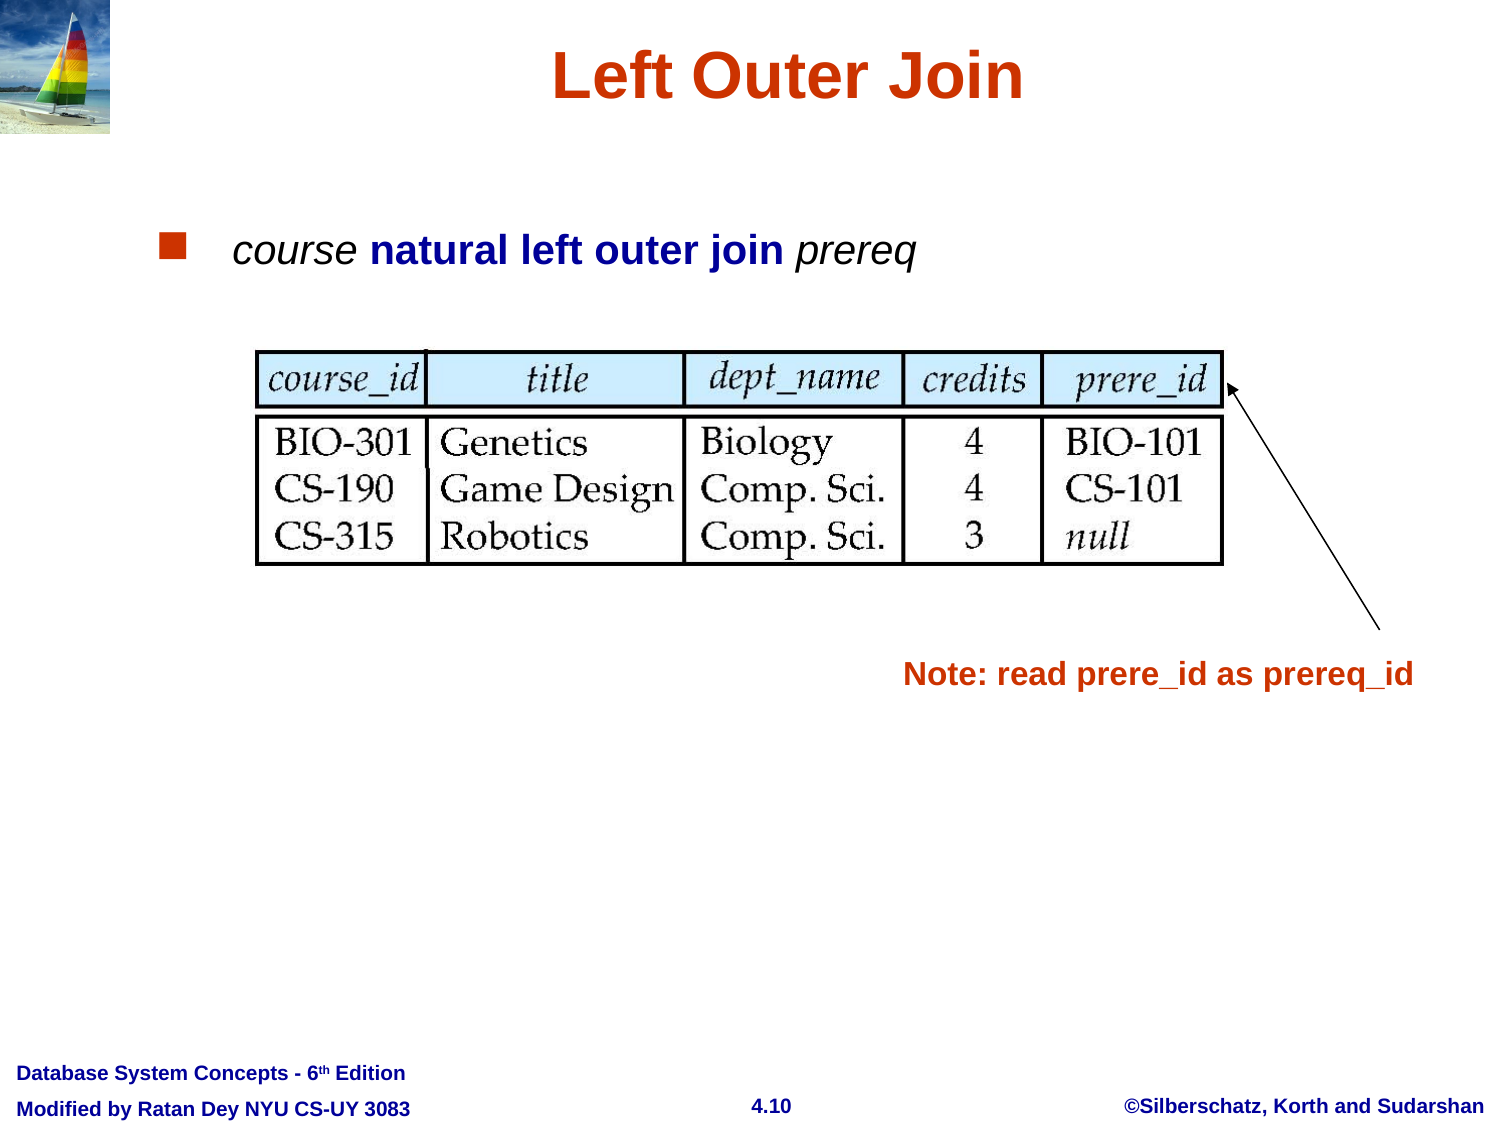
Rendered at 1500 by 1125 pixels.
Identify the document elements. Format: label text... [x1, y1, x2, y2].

picture [0, 0, 110, 134]
text_box [1232, 385, 1380, 630]
text_box course natural left outer join prereq [108, 215, 1015, 281]
text_box Note: read prere_id as prereq_id [888, 645, 1430, 700]
picture [250, 346, 1228, 568]
title Left Outer Join [125, 18, 1452, 120]
